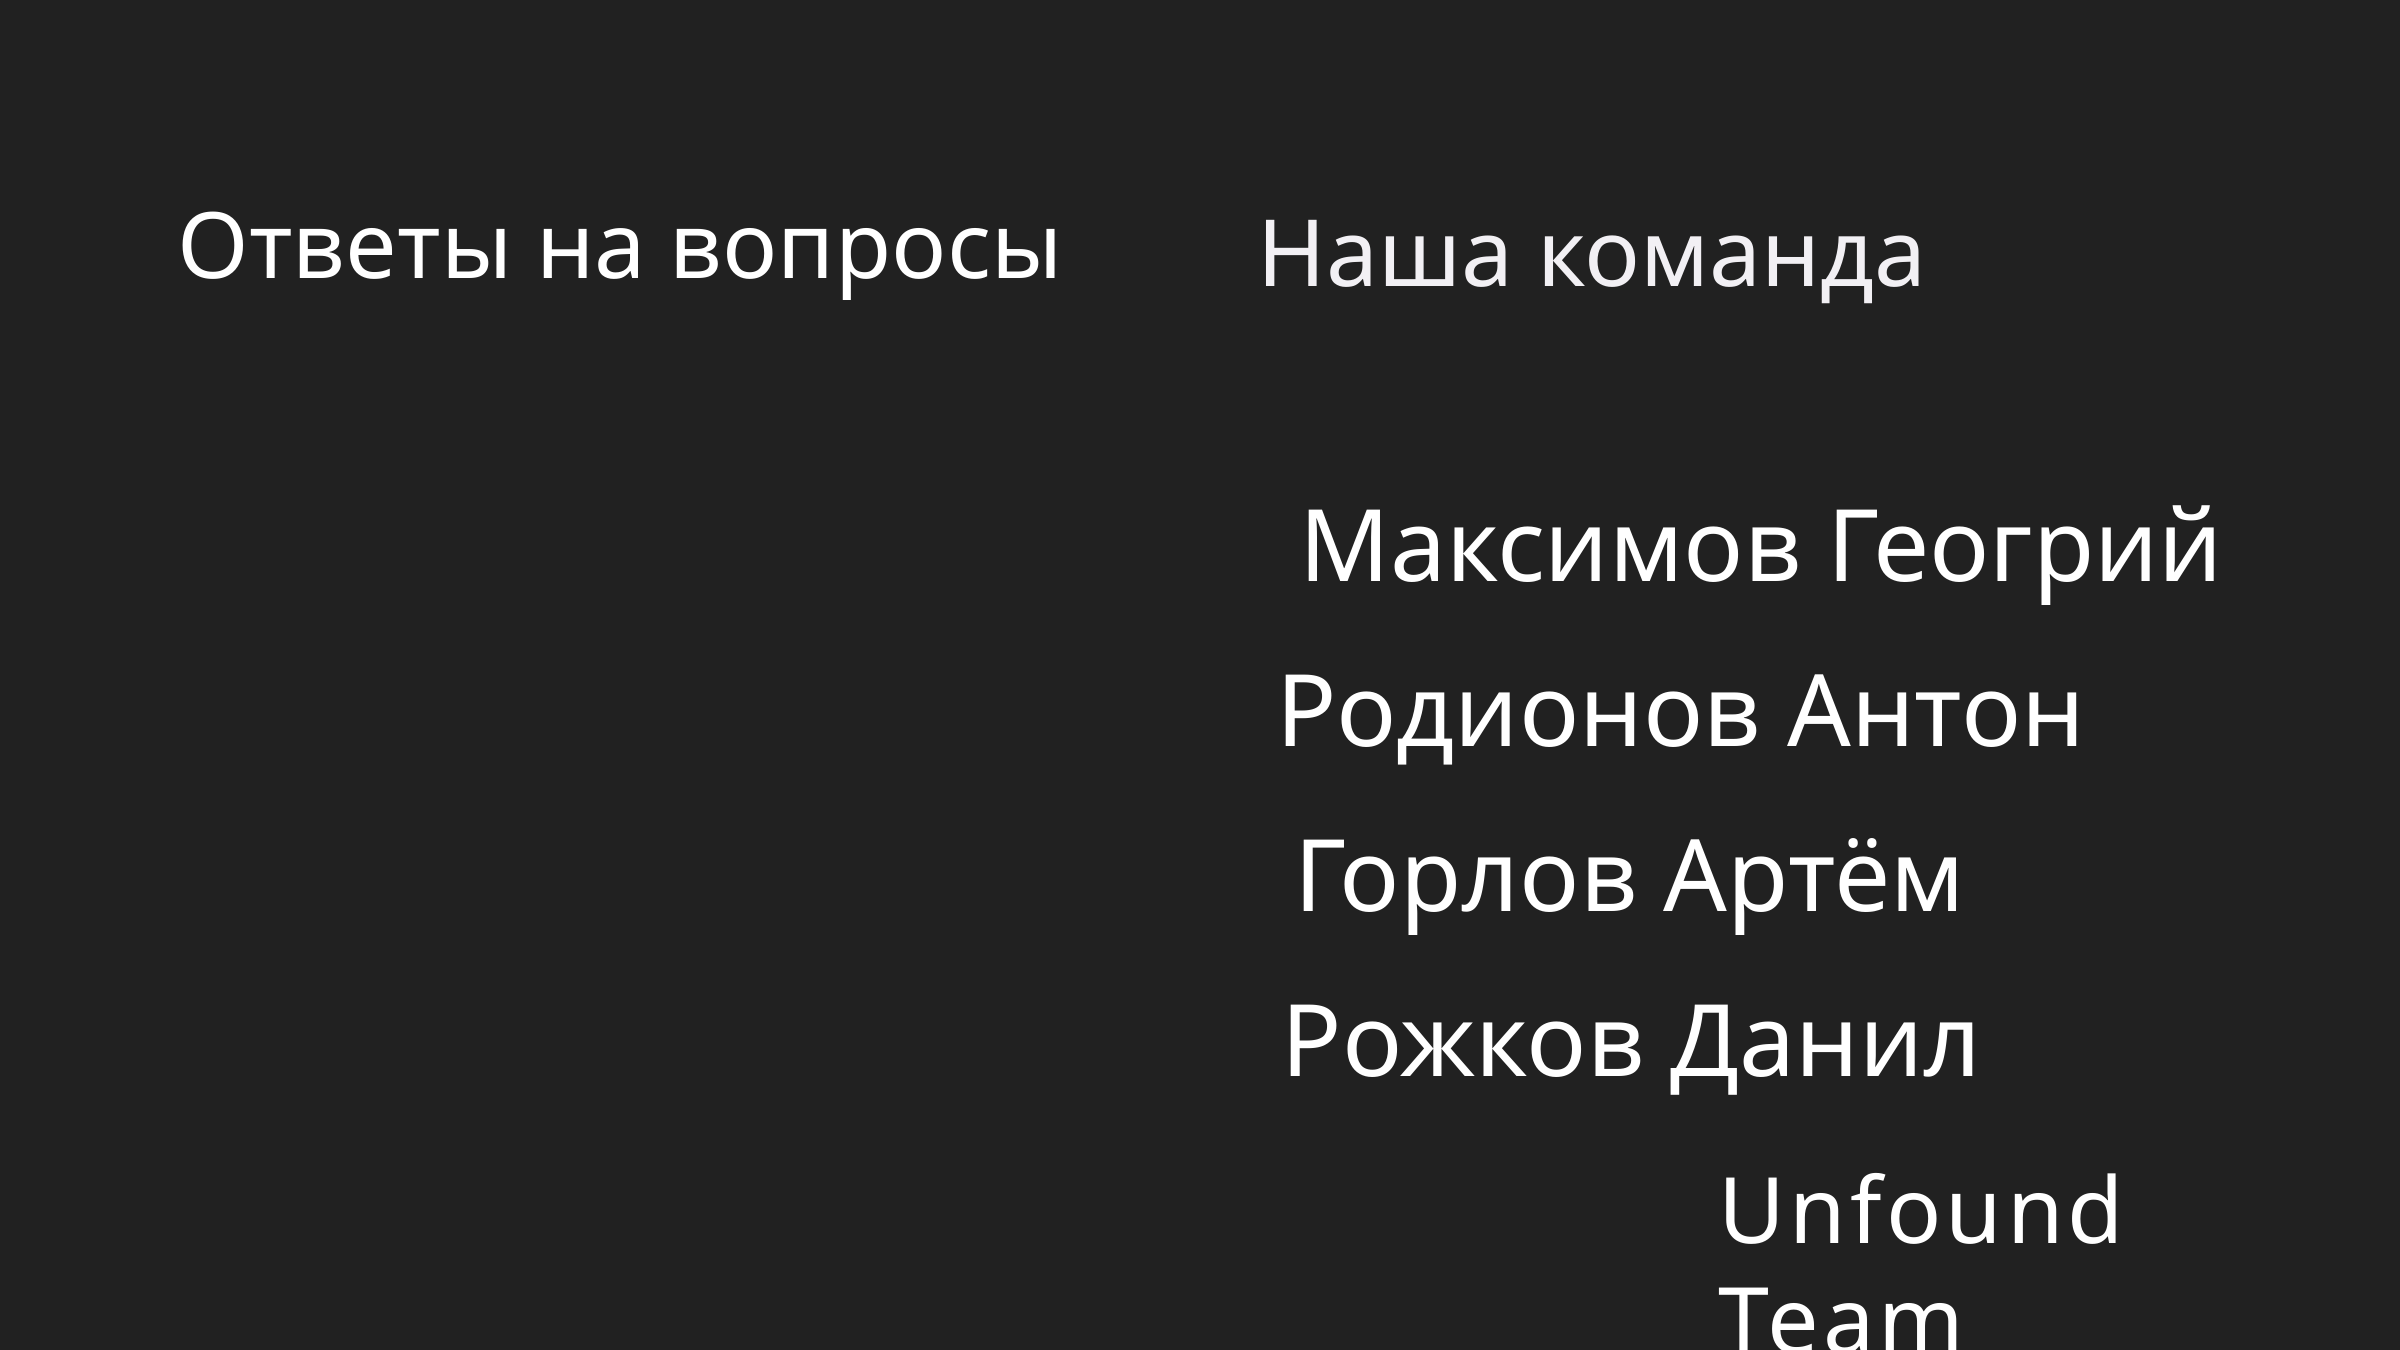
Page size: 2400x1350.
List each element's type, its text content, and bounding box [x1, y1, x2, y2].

text_box Родионов Антон [1261, 638, 2101, 774]
text_box Рожков Данил [1267, 969, 1997, 1105]
text_box Максимов Геогрий [1284, 473, 2239, 609]
text_box Горлов Артём [1279, 804, 1981, 939]
text_box Unfound Team [1703, 1144, 2379, 1350]
text_box Наша команда [1257, 189, 1984, 306]
text_box Ответы на вопросы [162, 179, 1079, 305]
